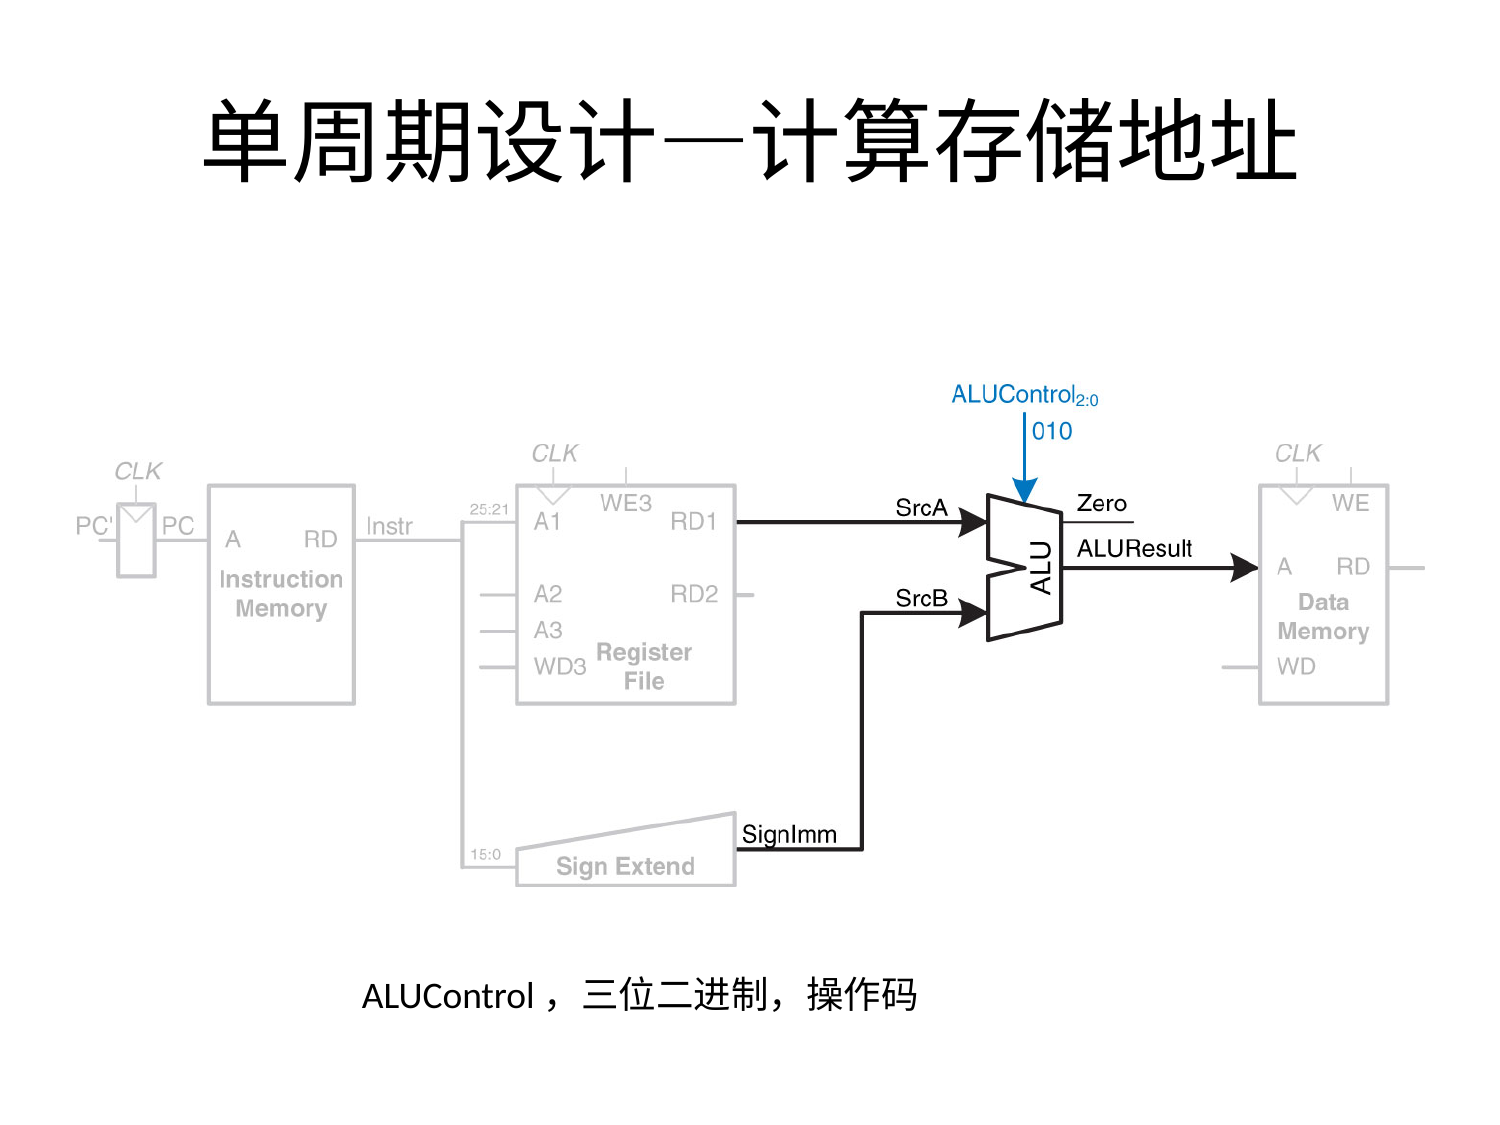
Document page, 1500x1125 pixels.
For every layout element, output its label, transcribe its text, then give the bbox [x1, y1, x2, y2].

text_box ALUControl，三位二进制，操作码 [347, 964, 934, 1024]
title 单周期设计—计算存储地址 [75, 45, 1425, 233]
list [74, 380, 1426, 887]
